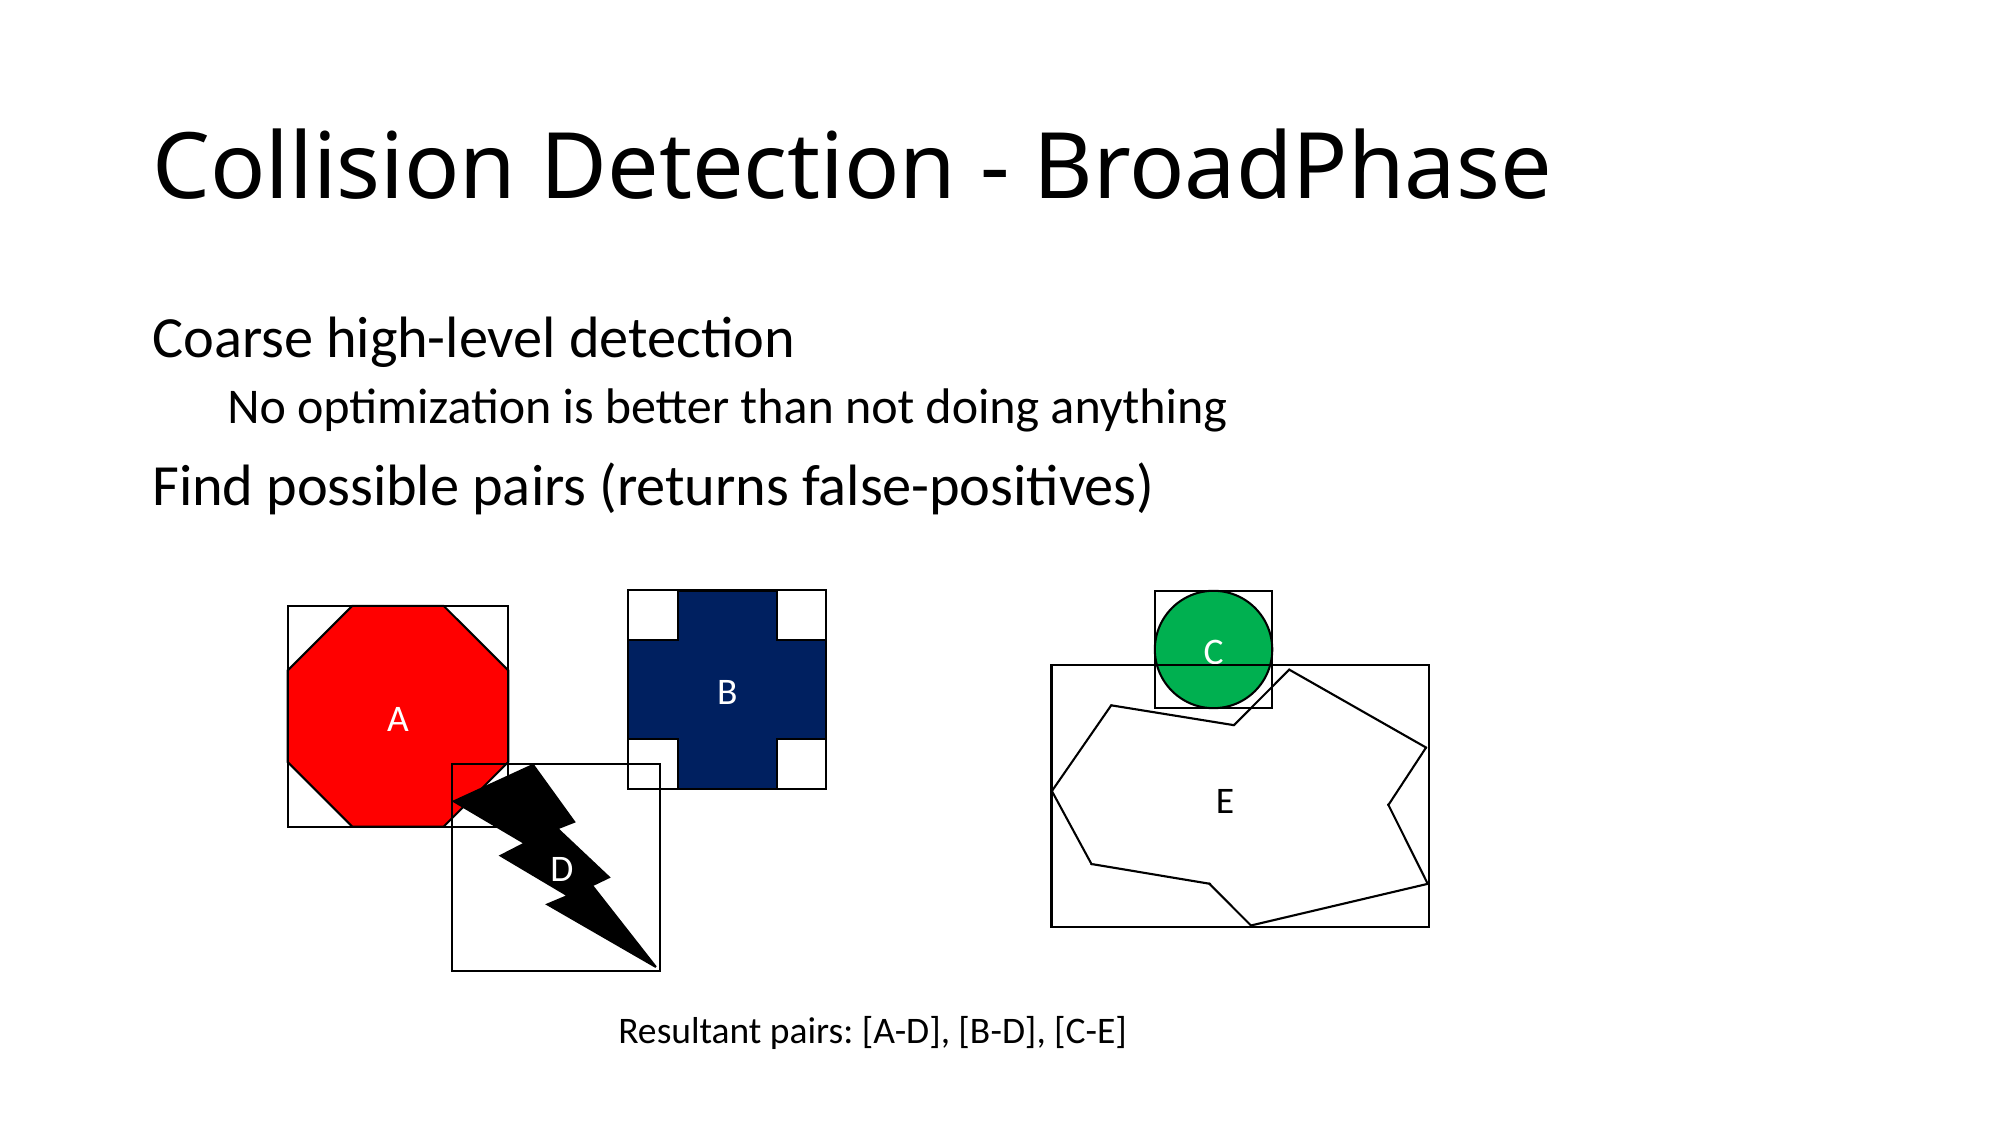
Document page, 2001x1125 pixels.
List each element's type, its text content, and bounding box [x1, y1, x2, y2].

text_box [628, 589, 827, 789]
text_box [1154, 590, 1273, 665]
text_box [1047, 665, 1429, 928]
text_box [287, 605, 509, 827]
text_box Resultant pairs: [A-D], [B-D], [C-E] [603, 998, 1143, 1059]
list Coarse high-level detection No optimization is better than not doing anything Find possible pairs (returns false-positives) [137, 299, 1863, 1058]
title Collision Detection - BroadPhase [137, 59, 1863, 278]
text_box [451, 763, 661, 972]
